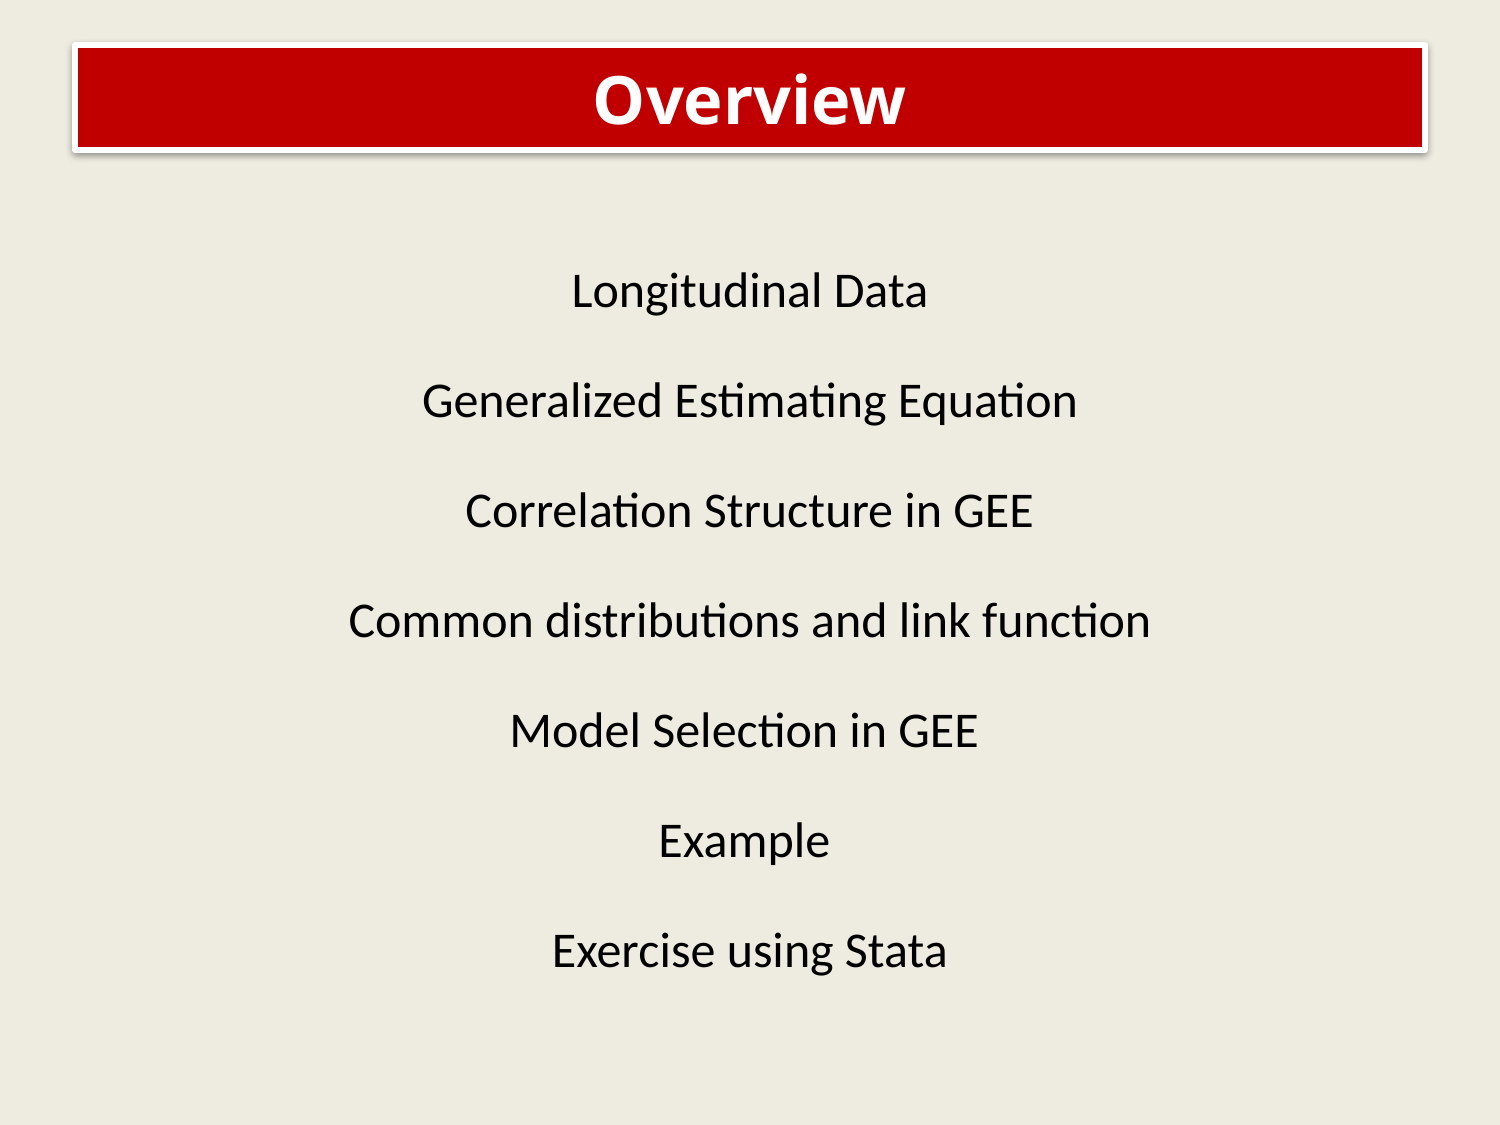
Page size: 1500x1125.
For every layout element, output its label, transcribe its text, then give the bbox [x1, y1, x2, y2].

list Longitudinal Data Generalized Estimating Equation Correlation Structure in GEE Common distributions and link function Model Selection in GEE Example Exercise using Stata [75, 249, 1425, 993]
title Overview [72, 42, 1428, 153]
